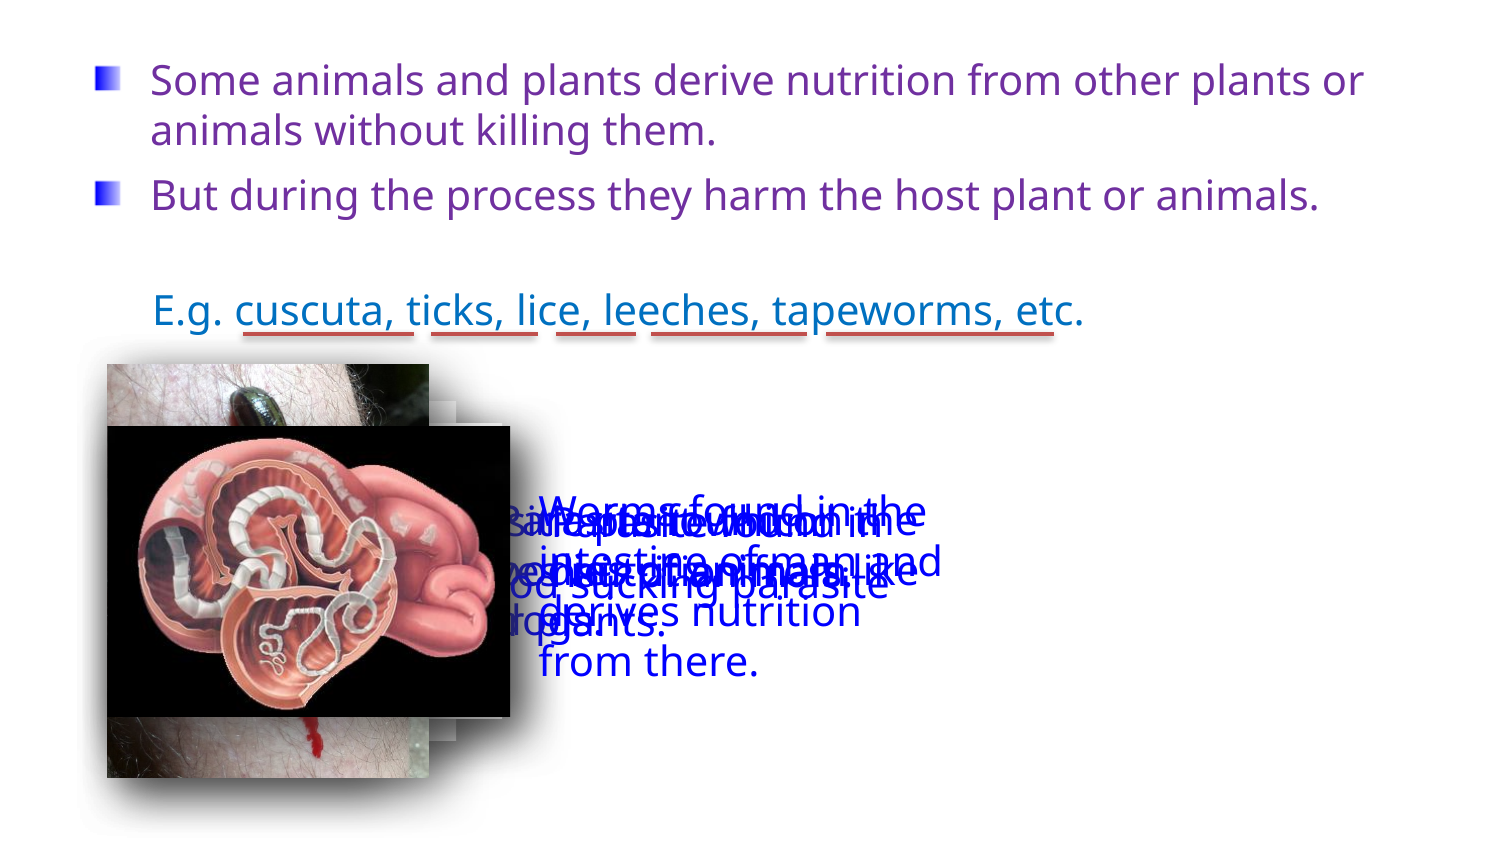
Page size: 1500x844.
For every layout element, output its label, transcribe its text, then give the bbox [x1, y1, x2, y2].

picture [93, 179, 124, 209]
picture [93, 64, 124, 94]
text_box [107, 364, 934, 424]
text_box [107, 724, 934, 778]
text_box Some animals and plants derive nutrition from other plants or animals without killing them. [79, 46, 1382, 161]
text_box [107, 425, 976, 717]
text_box But during the process they harm the host plant or animals. [79, 161, 1382, 227]
text_box E.g. cuscuta, ticks, lice, leeches, tapeworms, etc. [137, 276, 1413, 341]
